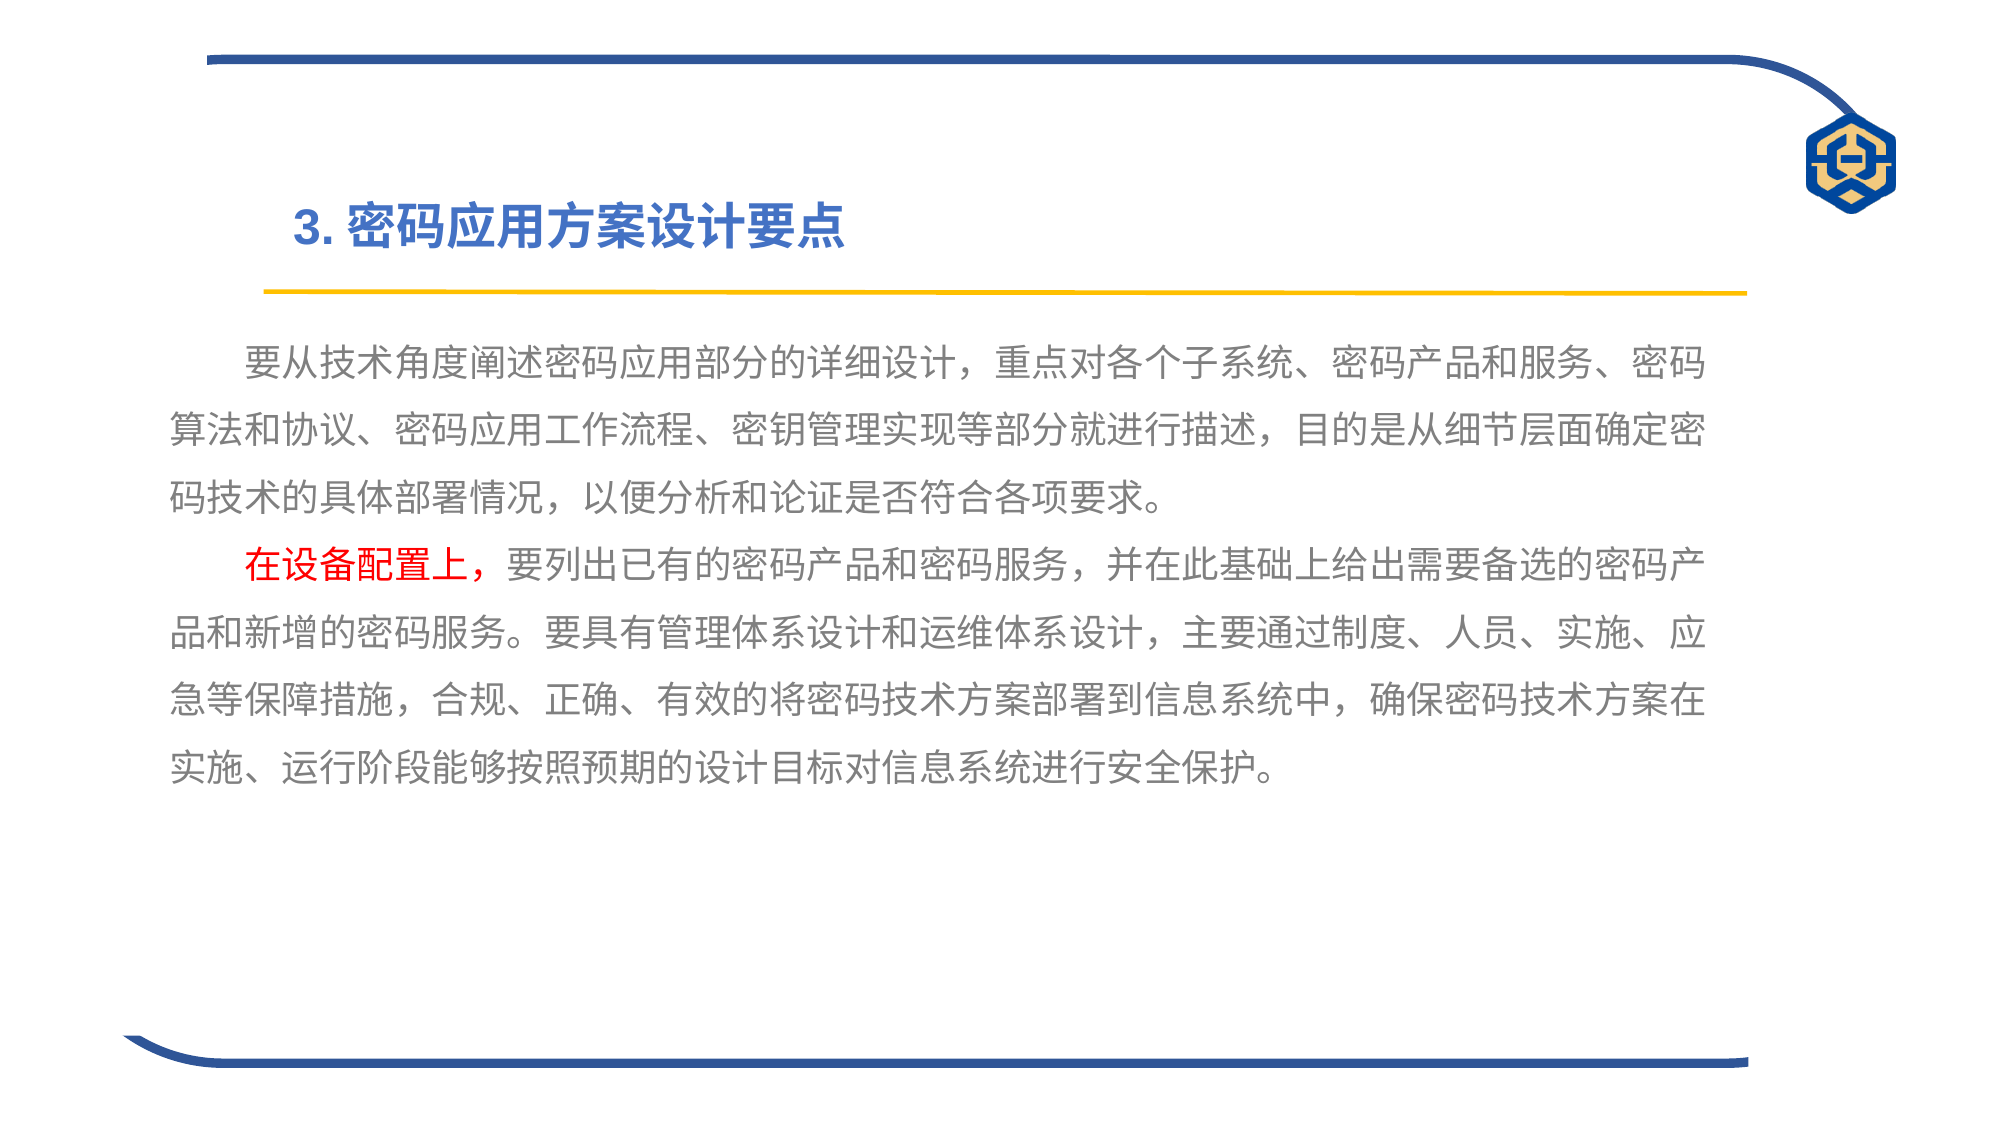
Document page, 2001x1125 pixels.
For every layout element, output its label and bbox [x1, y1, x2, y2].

text_box [154, 187, 1759, 1046]
picture [1806, 112, 1896, 214]
